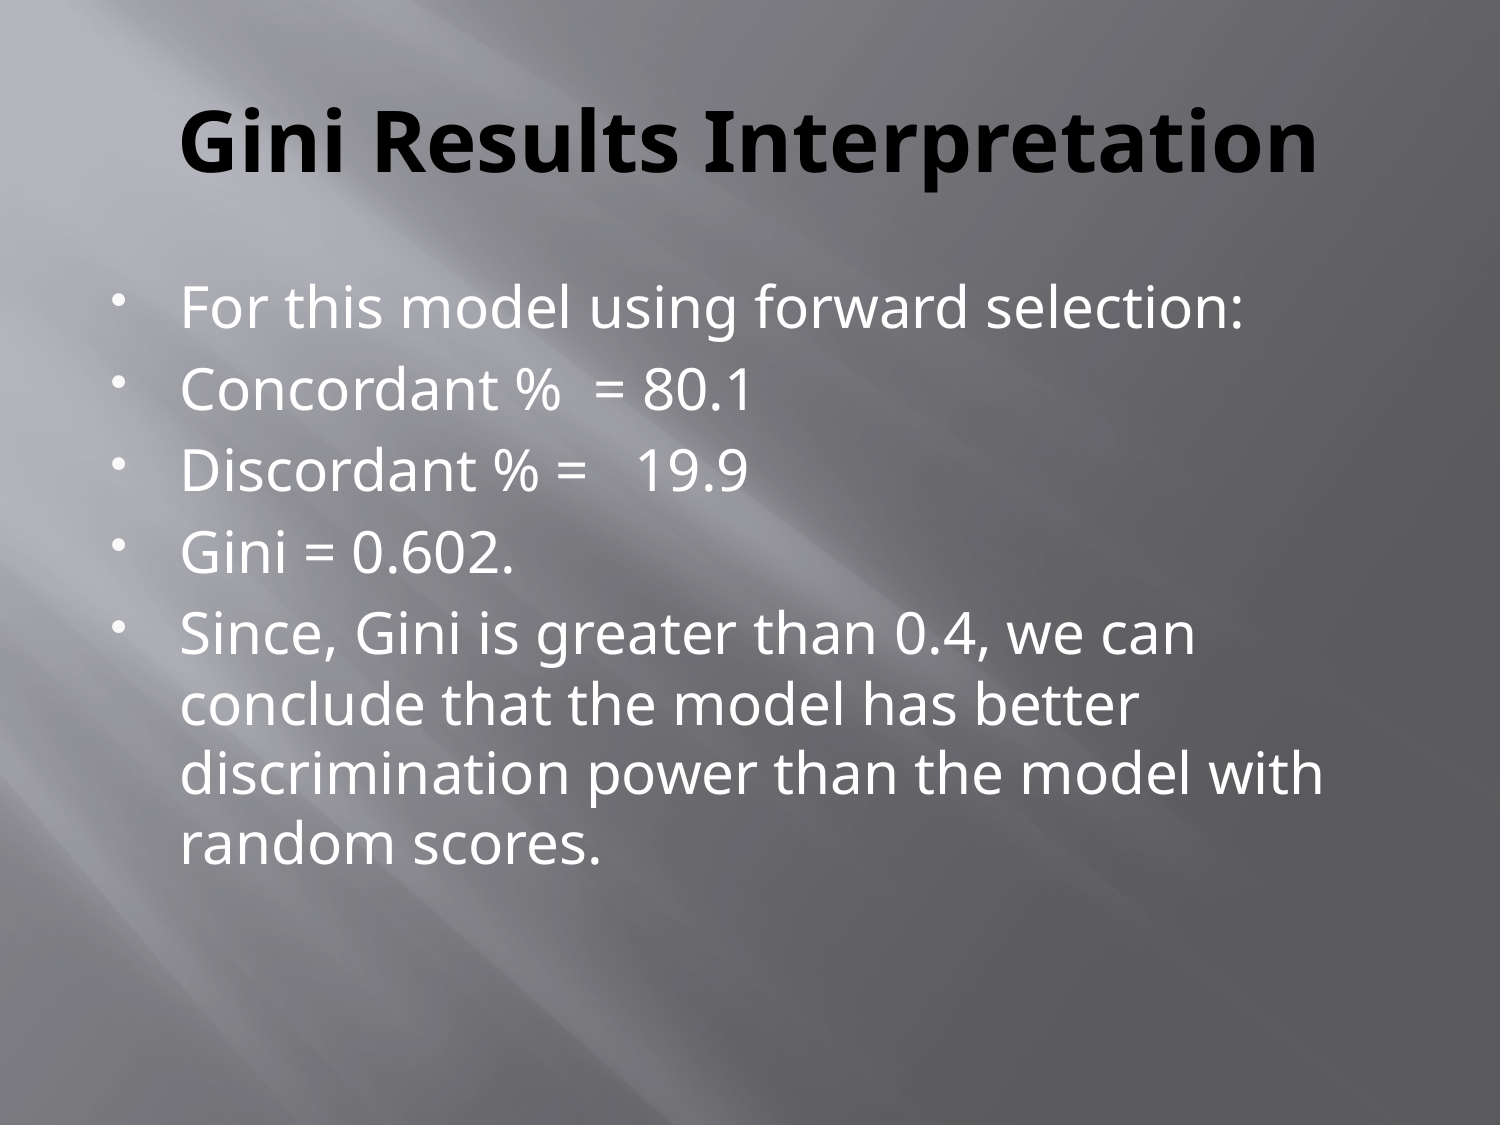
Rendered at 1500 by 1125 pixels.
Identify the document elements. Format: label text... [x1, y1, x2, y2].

title Gini Results Interpretation [75, 45, 1425, 233]
list For this model using forward selection: Concordant % = 80.1 Discordant % = 19.9 Gini = 0.602. Since, Gini is greater than 0.4, we can conclude that the model has better discrimination power than the model with random scores. [75, 262, 1425, 1035]
